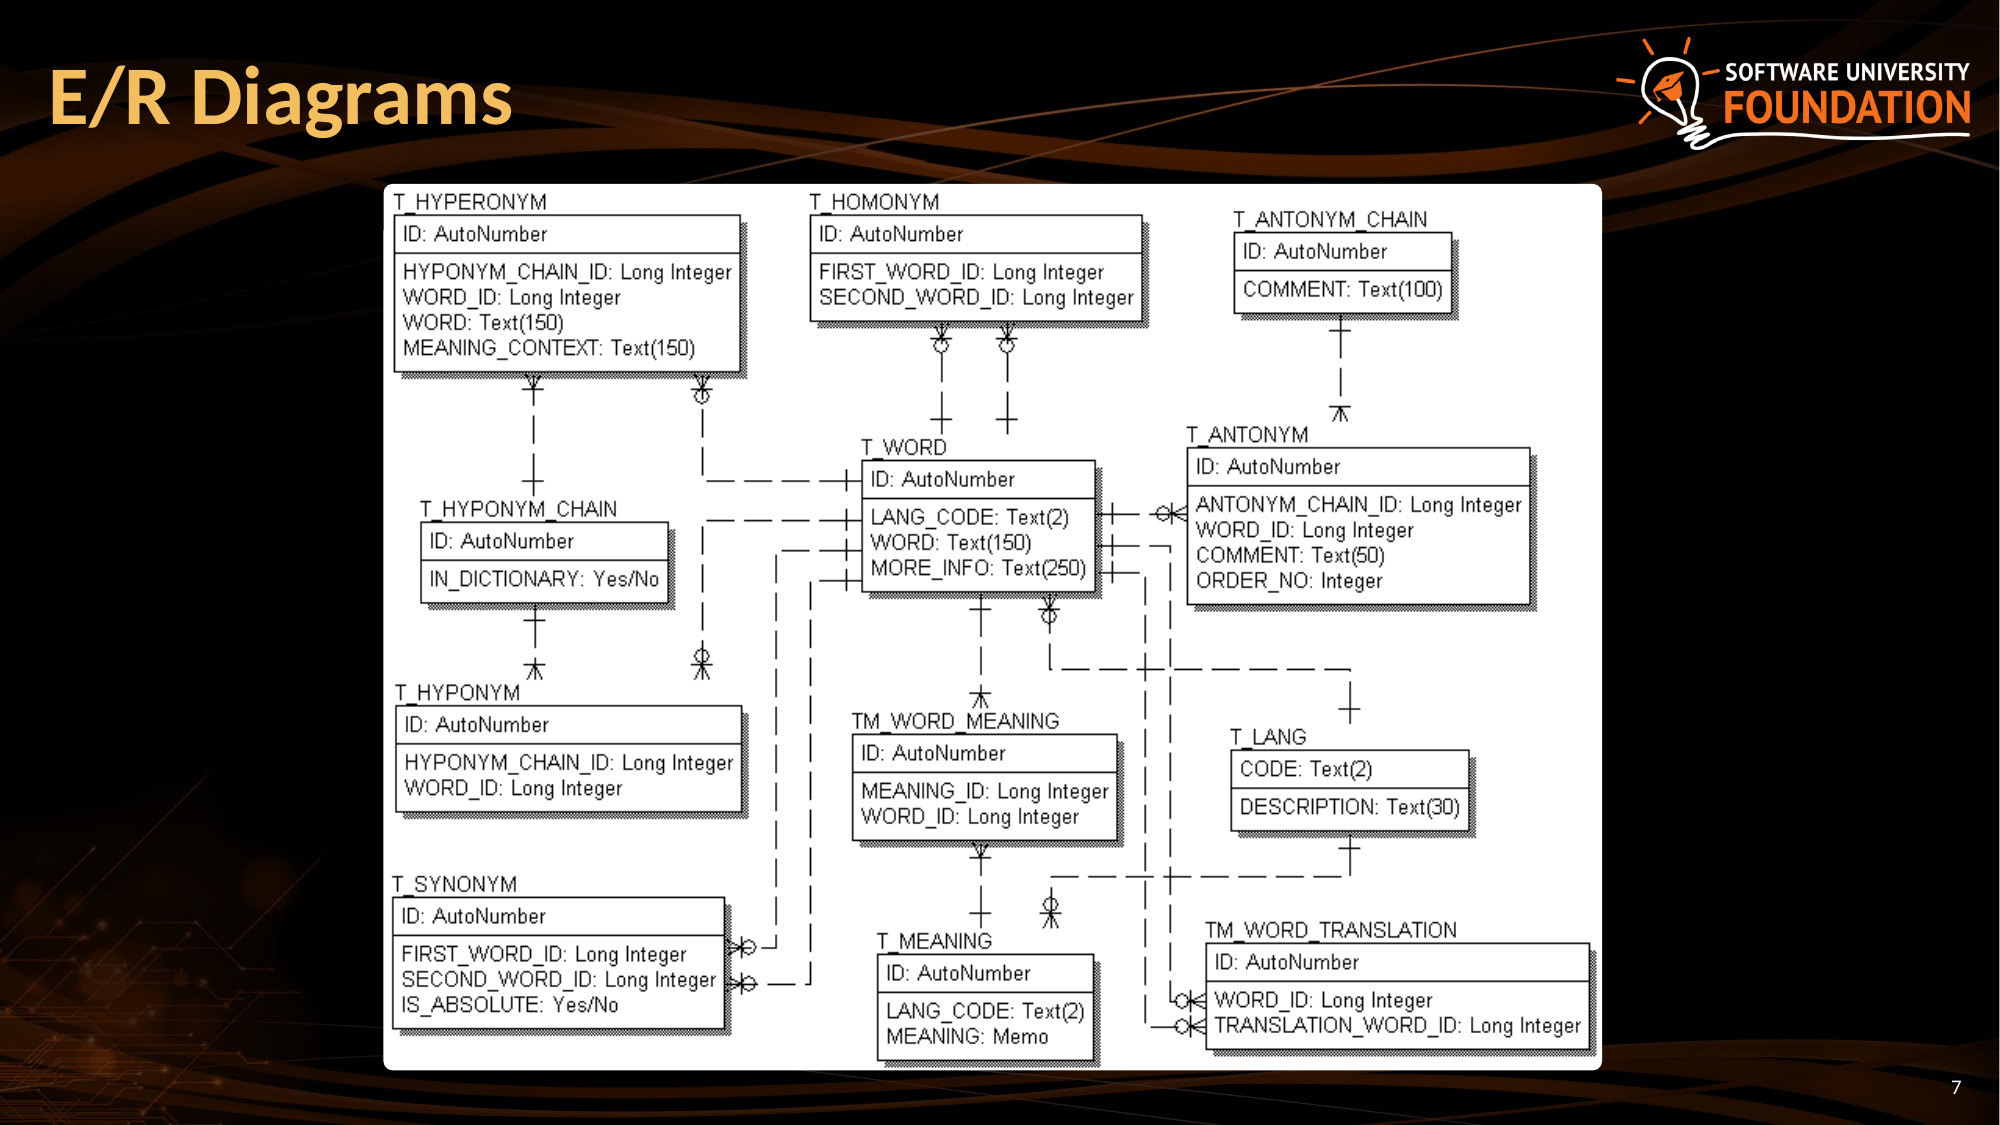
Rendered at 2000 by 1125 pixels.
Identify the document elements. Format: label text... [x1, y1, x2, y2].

title E/R Diagrams [30, 6, 1602, 189]
slide_number 7 [1897, 1070, 1968, 1103]
picture [0, 0, 2000, 1125]
